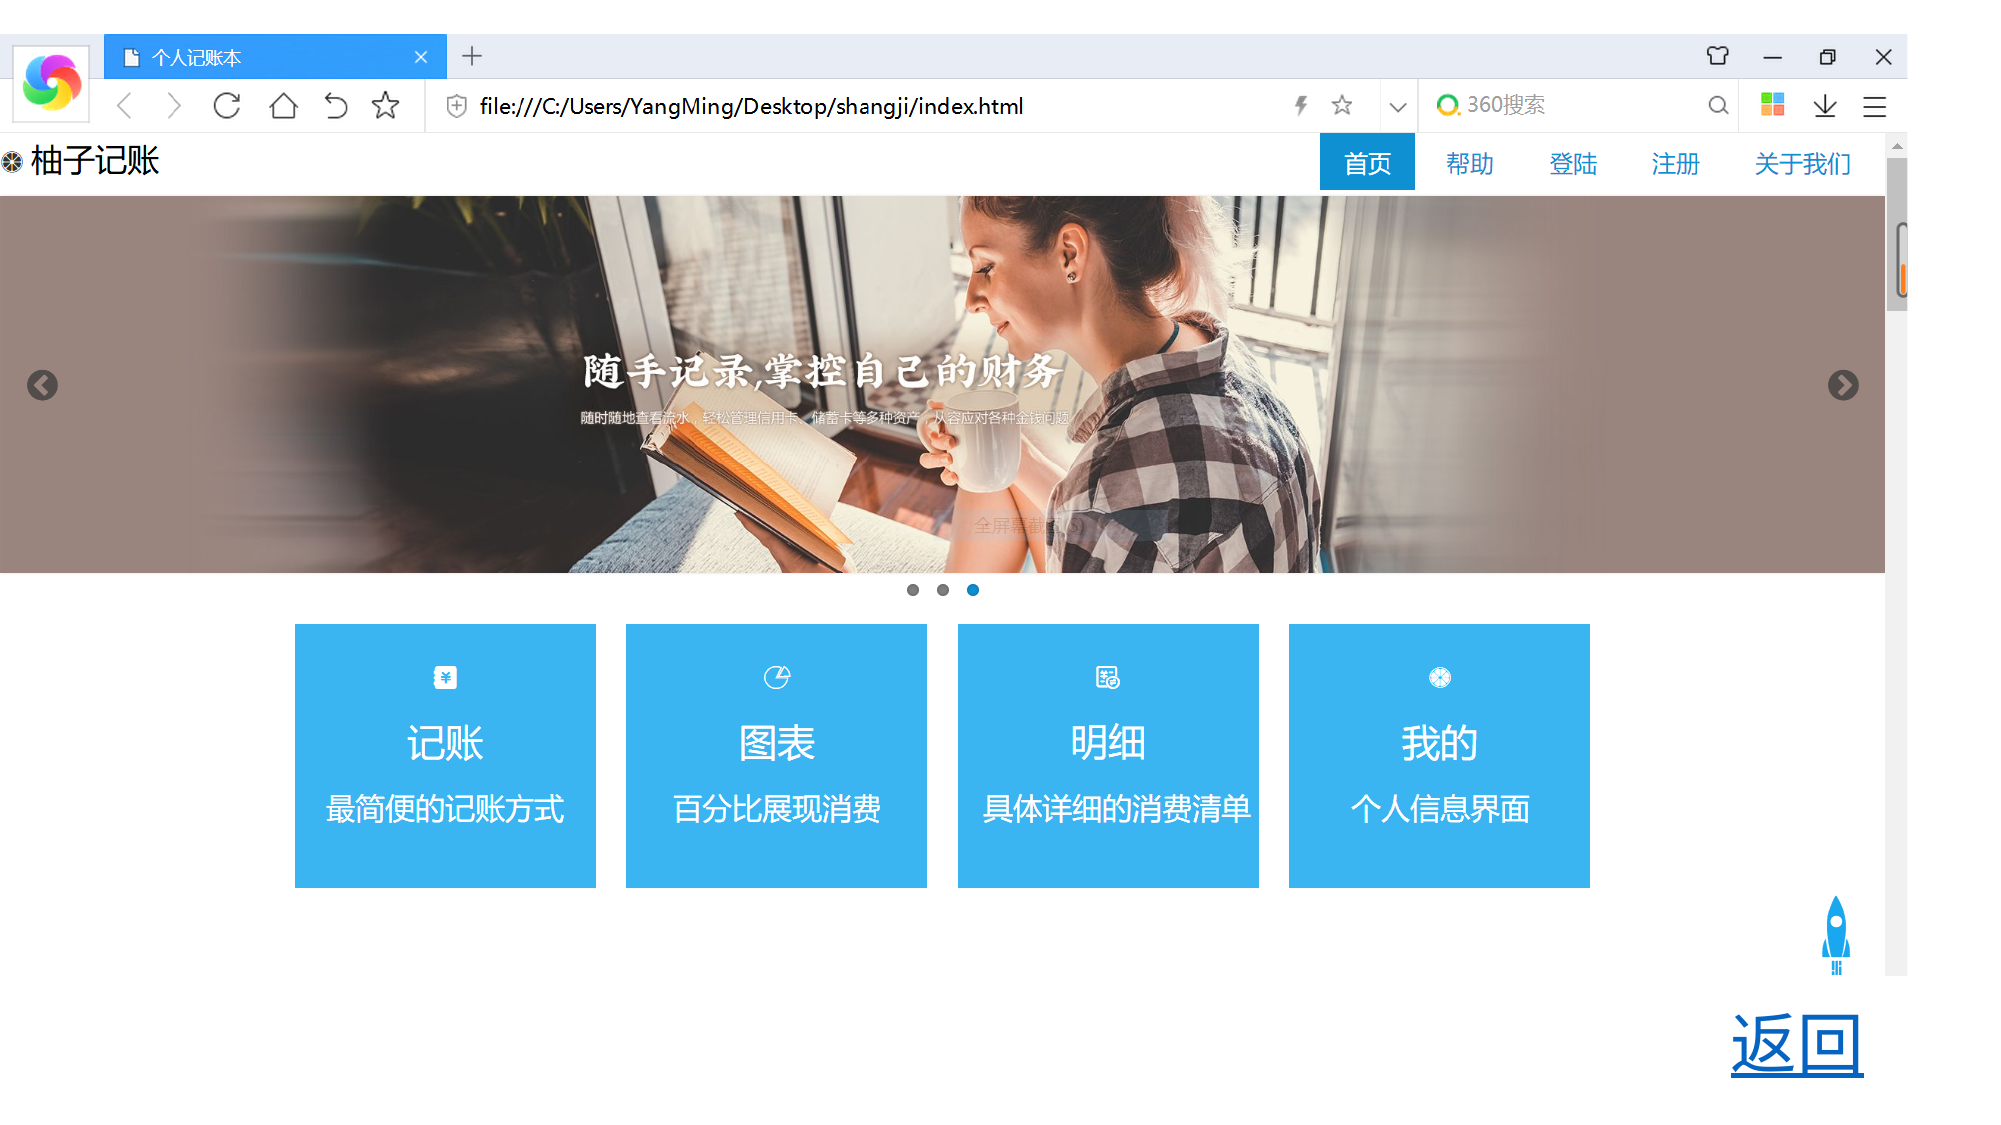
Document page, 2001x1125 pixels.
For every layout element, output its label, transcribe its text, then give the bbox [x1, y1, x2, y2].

picture [0, 34, 1908, 976]
text_box 返回 [1715, 994, 1880, 1106]
